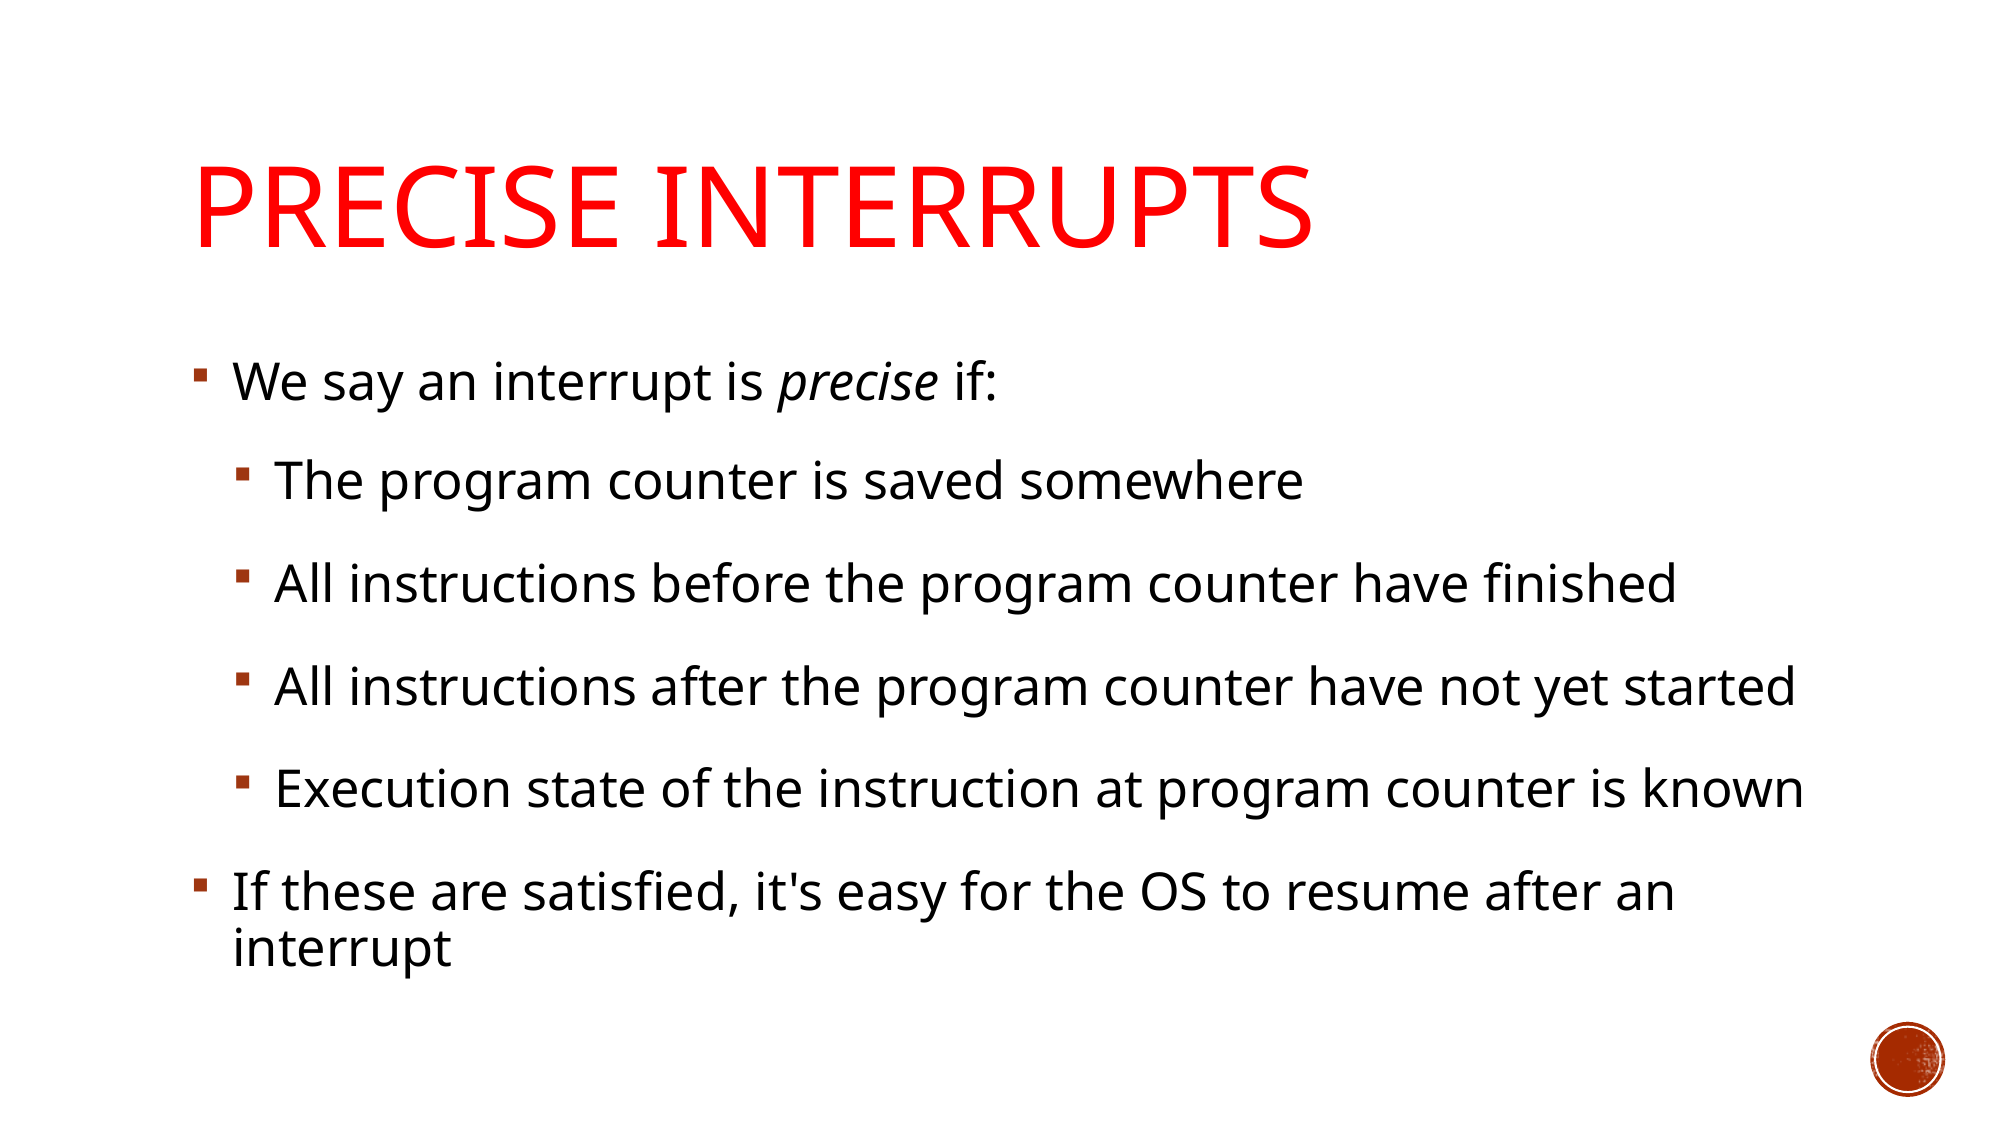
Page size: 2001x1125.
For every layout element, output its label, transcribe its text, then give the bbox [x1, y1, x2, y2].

list We say an interrupt is precise if: The program counter is saved somewhere All instructions before the program counter have finished All instructions after the program counter have not yet started Execution state of the instruction at program counter is known If these are satisfied, it's easy for the OS to resume after an interrupt [175, 348, 1826, 1013]
title Precise Interrupts [175, 79, 1826, 344]
